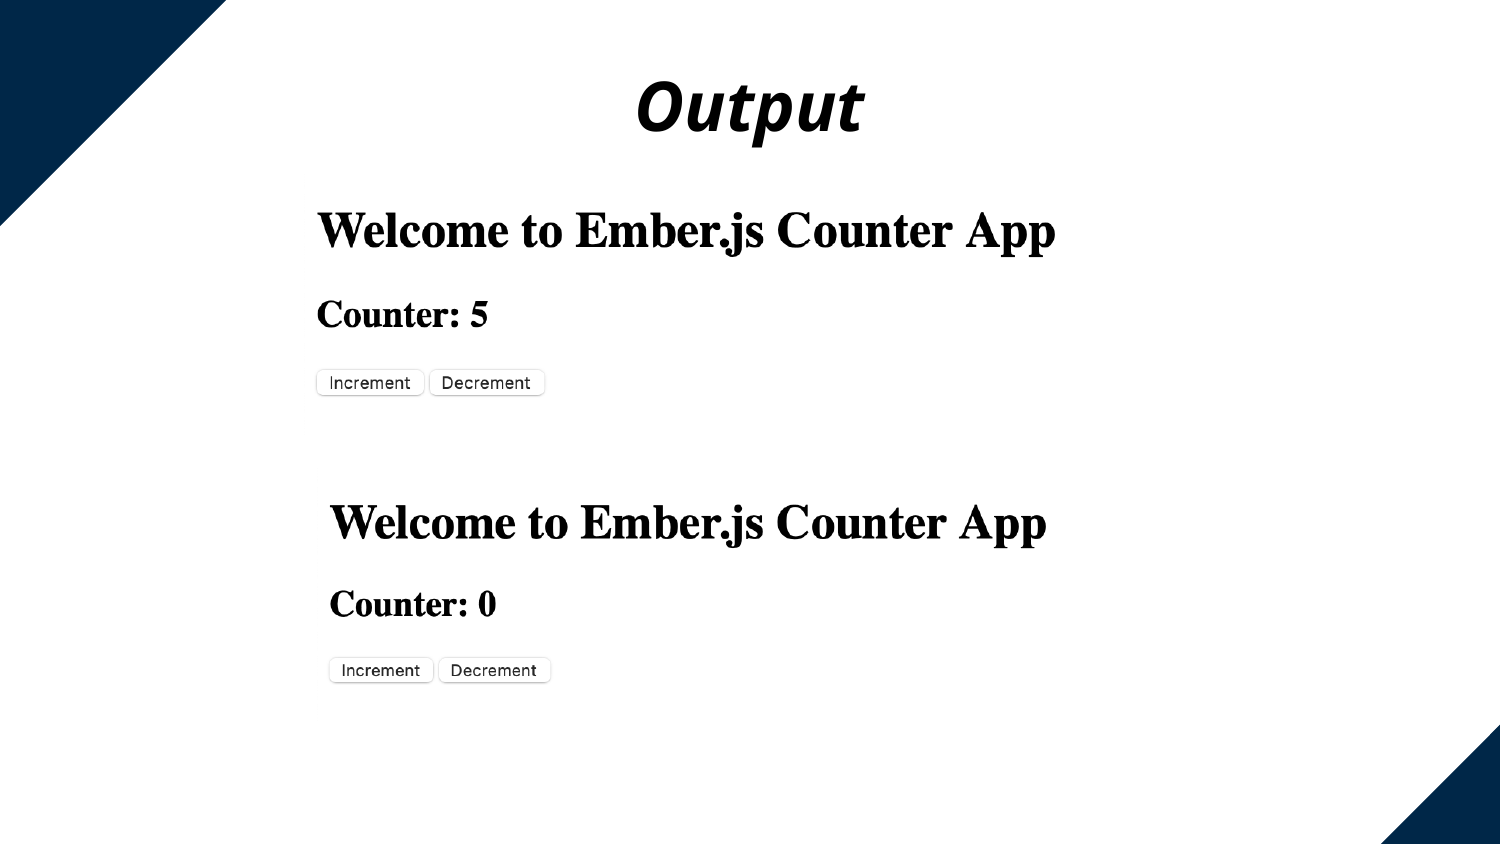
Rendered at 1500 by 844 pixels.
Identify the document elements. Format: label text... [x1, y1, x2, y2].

picture [317, 468, 1183, 722]
text_box [1377, 721, 1500, 844]
title Output [74, 33, 1426, 175]
text_box [0, 0, 229, 229]
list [304, 174, 1196, 435]
